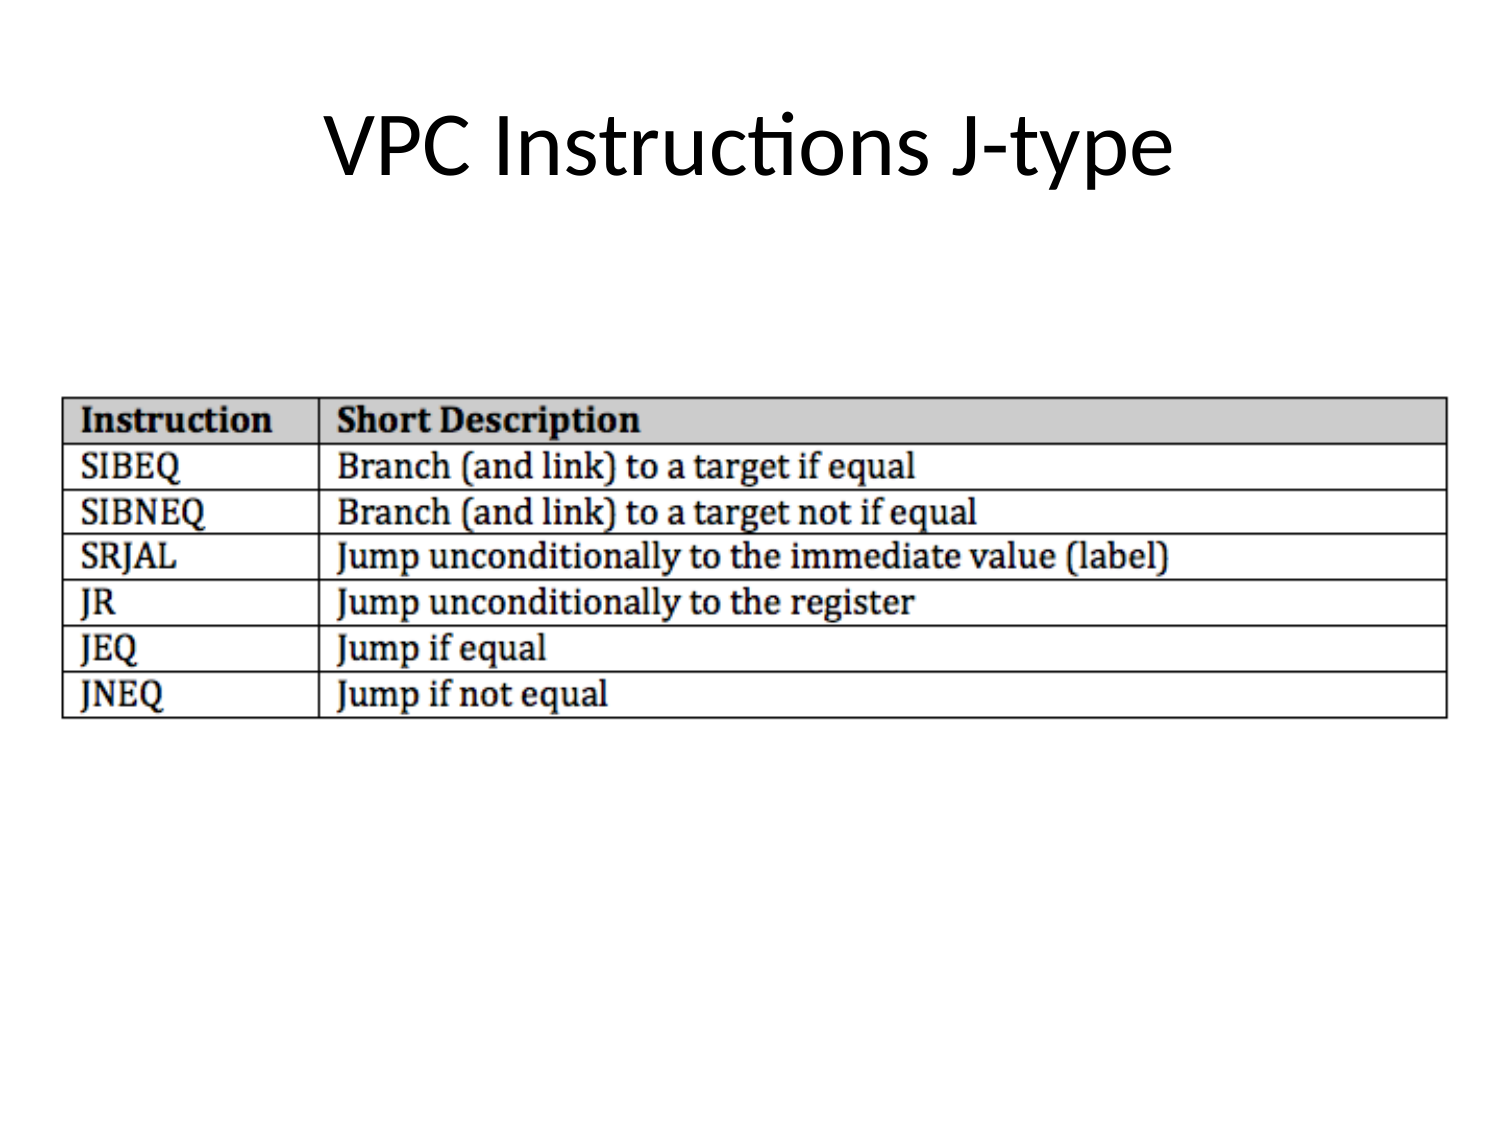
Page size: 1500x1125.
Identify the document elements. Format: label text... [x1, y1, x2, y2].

picture [35, 366, 1465, 759]
title VPC Instructions J-type [75, 45, 1425, 233]
